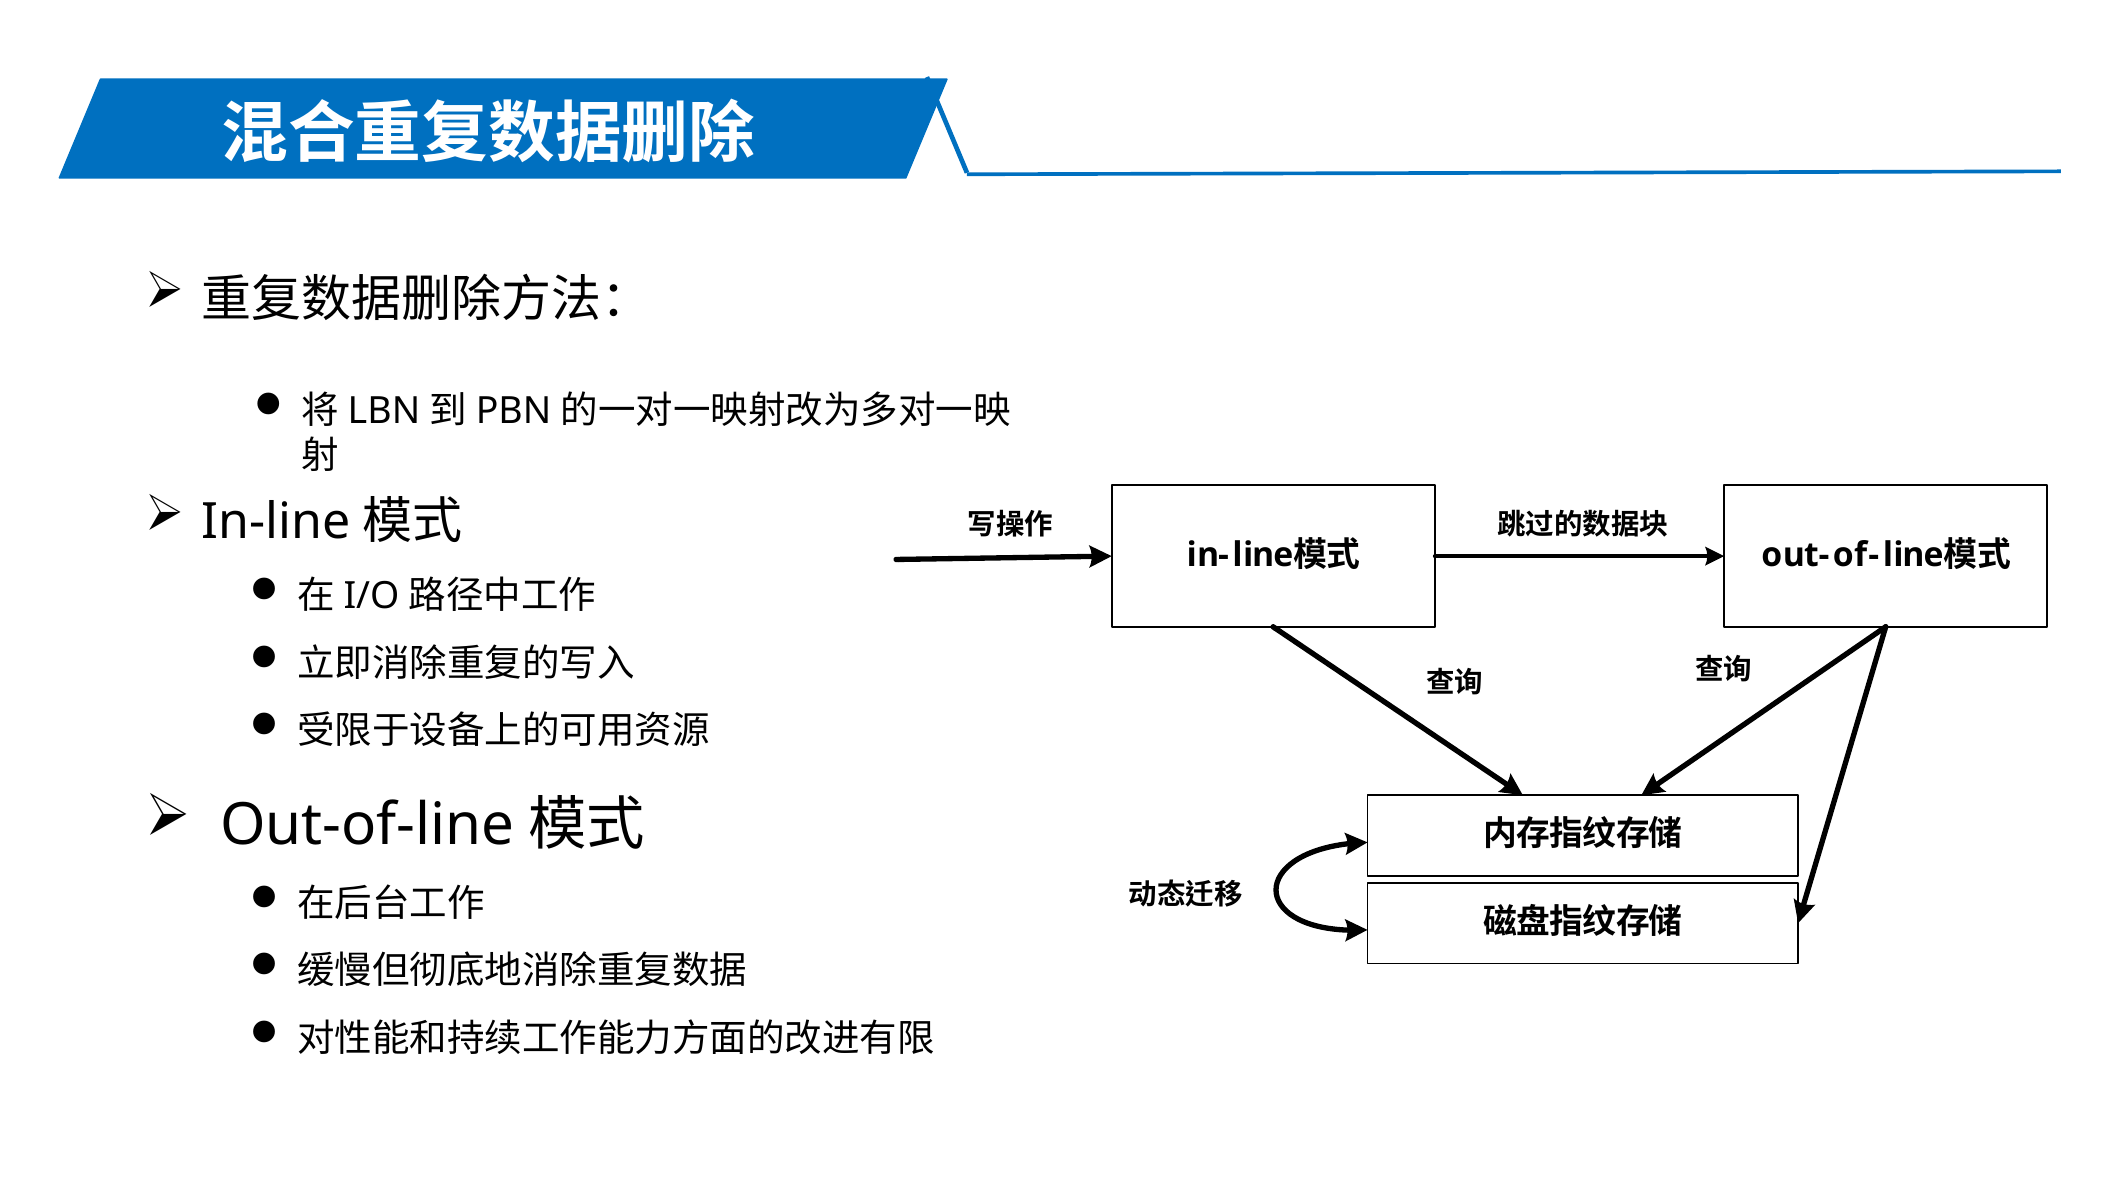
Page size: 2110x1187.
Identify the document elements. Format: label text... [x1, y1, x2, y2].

picture [890, 481, 2049, 965]
text_box 混合重复数据删除 [221, 90, 765, 171]
text_box [59, 79, 926, 178]
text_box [966, 171, 2061, 175]
text_box 将LBN到PBN的一对一映射改为多对一映射 [239, 379, 1043, 484]
text_box In-line模式 在I/O路径中工作 立即消除重复的写入 受限于设备上的可用资源 Out-of-line模式 在后台工作 缓慢但彻底地消除重复数据 对性能和持续工作能力方面的改进有限 [130, 451, 967, 1067]
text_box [926, 77, 968, 173]
text_box 重复数据删除方法： [130, 258, 913, 334]
